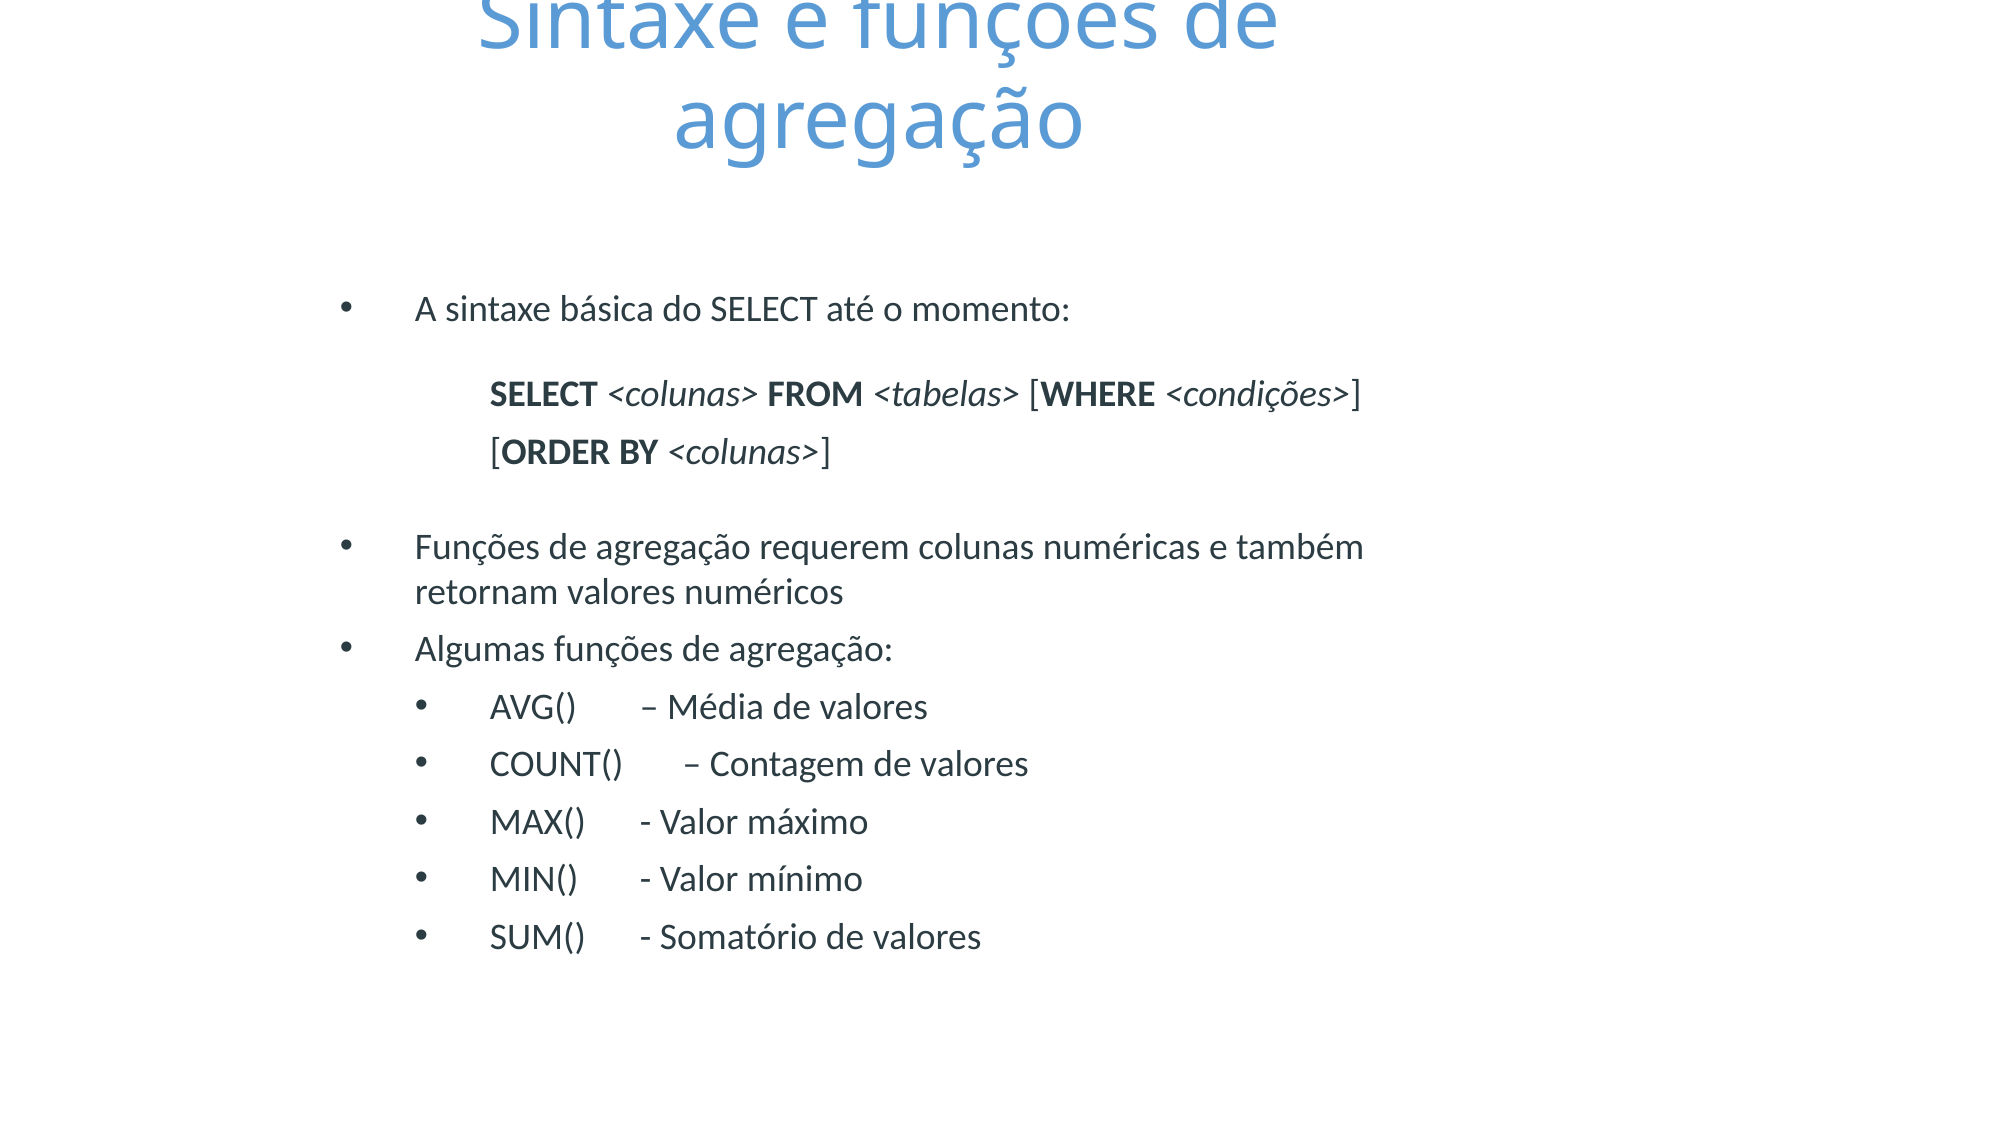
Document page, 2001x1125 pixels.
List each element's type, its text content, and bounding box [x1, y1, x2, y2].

text_box A sintaxe básica do SELECT até o momento: SELECT <colunas> FROM <tabelas> [WHERE <condições>] [ORDER BY <colunas>] Funções de agregação requerem colunas numéricas e também retornam valores numéricos Algumas funções de agregação: AVG() – Média de valores COUNT() – Contagem de valores MAX() - Valor máximo MIN() - Valor mínimo SUM() - Somatório de valores [249, 276, 1489, 1125]
text_box Sintaxe e funções de agregação [326, 35, 1433, 173]
